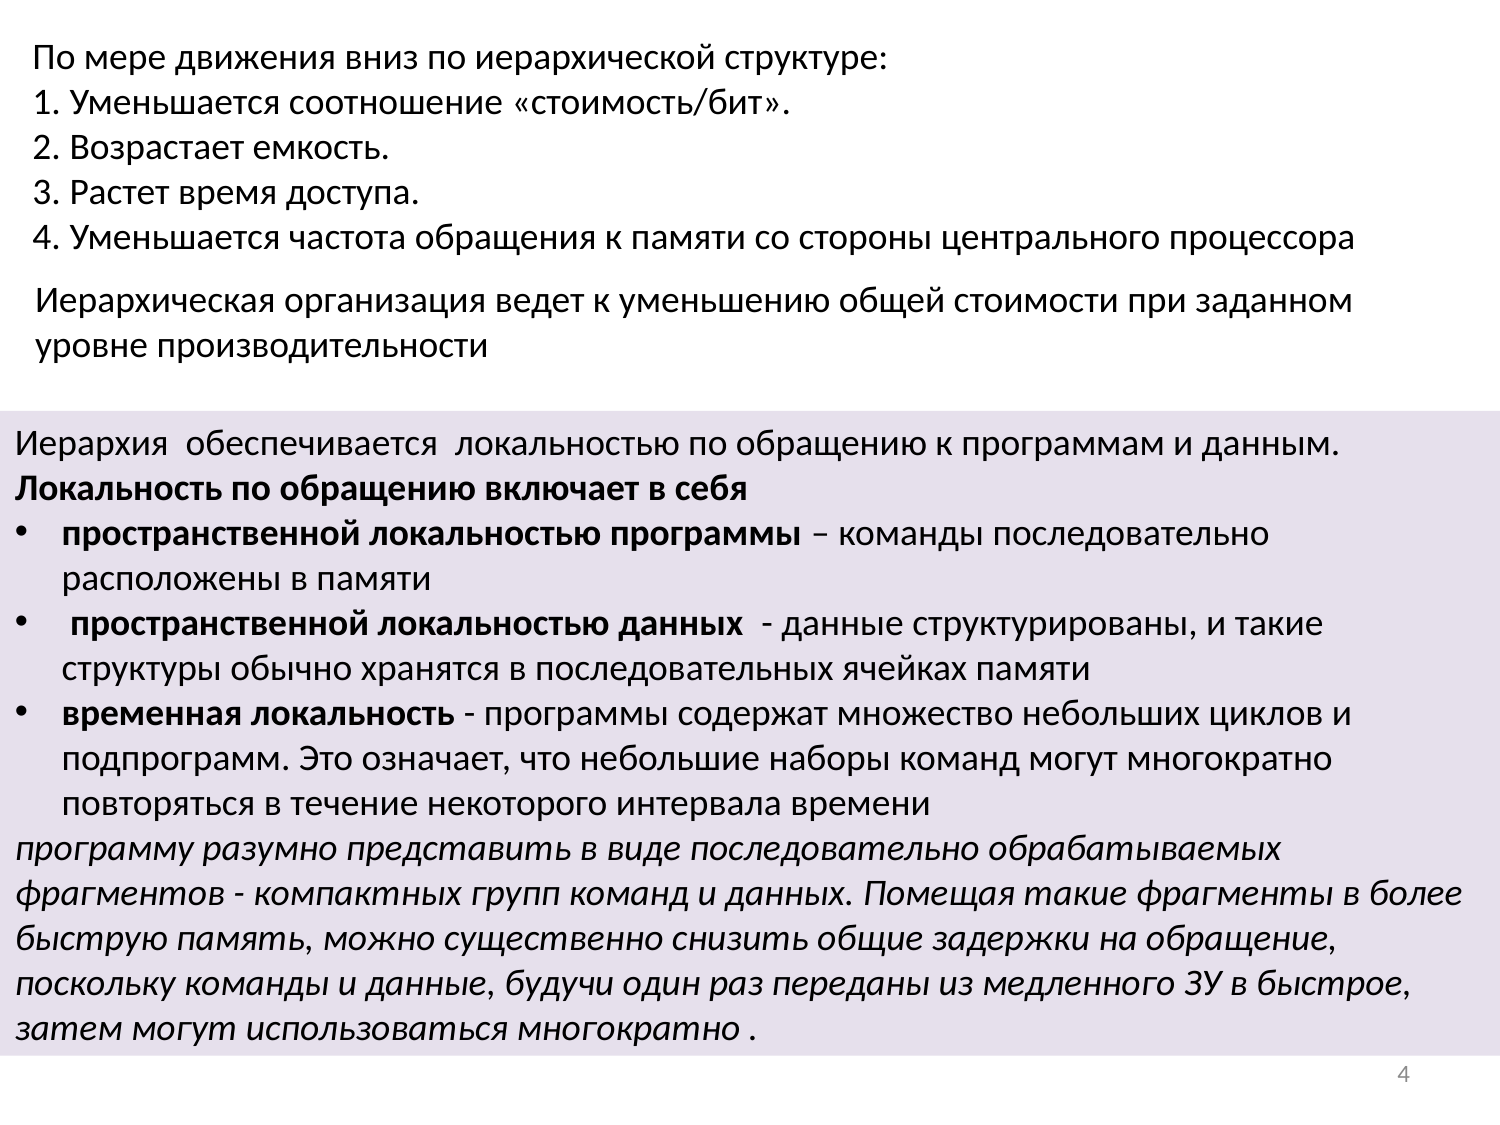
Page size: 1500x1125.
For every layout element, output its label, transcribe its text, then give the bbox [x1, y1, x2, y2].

text_box Иерархия обеспечивается локальностью по обращению к программам и данным. Локальность по обращению включает в себя пространственной локальностью программы – команды последовательно расположены в памяти пространственной локальностью данных - данные структурированы, и такие структуры обычно хранятся в последовательных ячейках памяти временная локальность - программы содержат множество небольших циклов и подпрограмм. Это означает, что небольшие наборы команд могут многократно повторяться в течение некоторого интервала времени программу разумно представить в виде последовательно обрабатываемых фрагментов - компактных групп команд и данных. Помещая такие фрагменты в более быструю память, можно существенно снизить общие задержки на обращение, поскольку команды и данные, будучи один раз переданы из медленного ЗУ в быстрое, затем могут использоваться многократно . [0, 410, 1500, 1056]
text_box Иерархическая организация ведет к уменьшению общей стоимости при заданном уровне производительности [20, 267, 1435, 372]
text_box По мере движения вниз по иерархической структуре: 1. Уменьшается соотношение «стоимость/бит». 2. Возрастает емкость. 3. Растет время доступа. 4. Уменьшается частота обращения к памяти со стороны центрального процессора [17, 24, 1483, 265]
slide_number 4 [1074, 1042, 1425, 1103]
